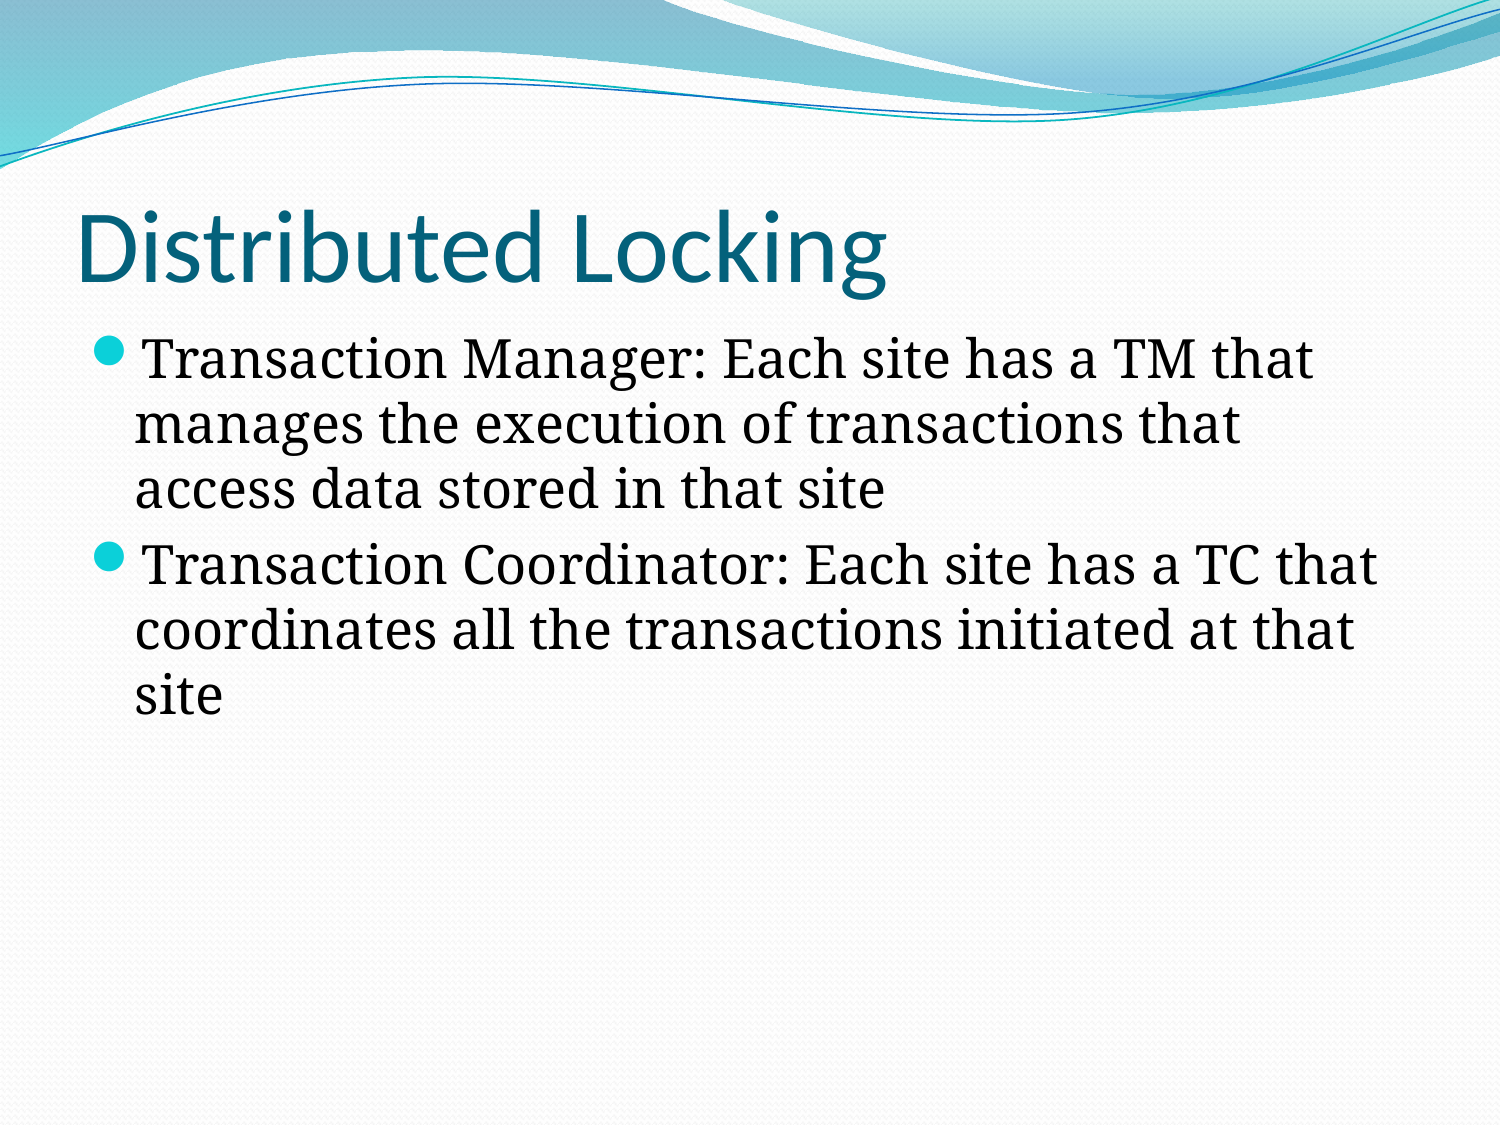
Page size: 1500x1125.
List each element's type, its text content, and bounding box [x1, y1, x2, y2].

list Transaction Manager: Each site has a TM that manages the execution of transactions that access data stored in that site Transaction Coordinator: Each site has a TC that coordinates all the transactions initiated at that site [75, 317, 1425, 1038]
title Distributed Locking [75, 115, 1425, 303]
